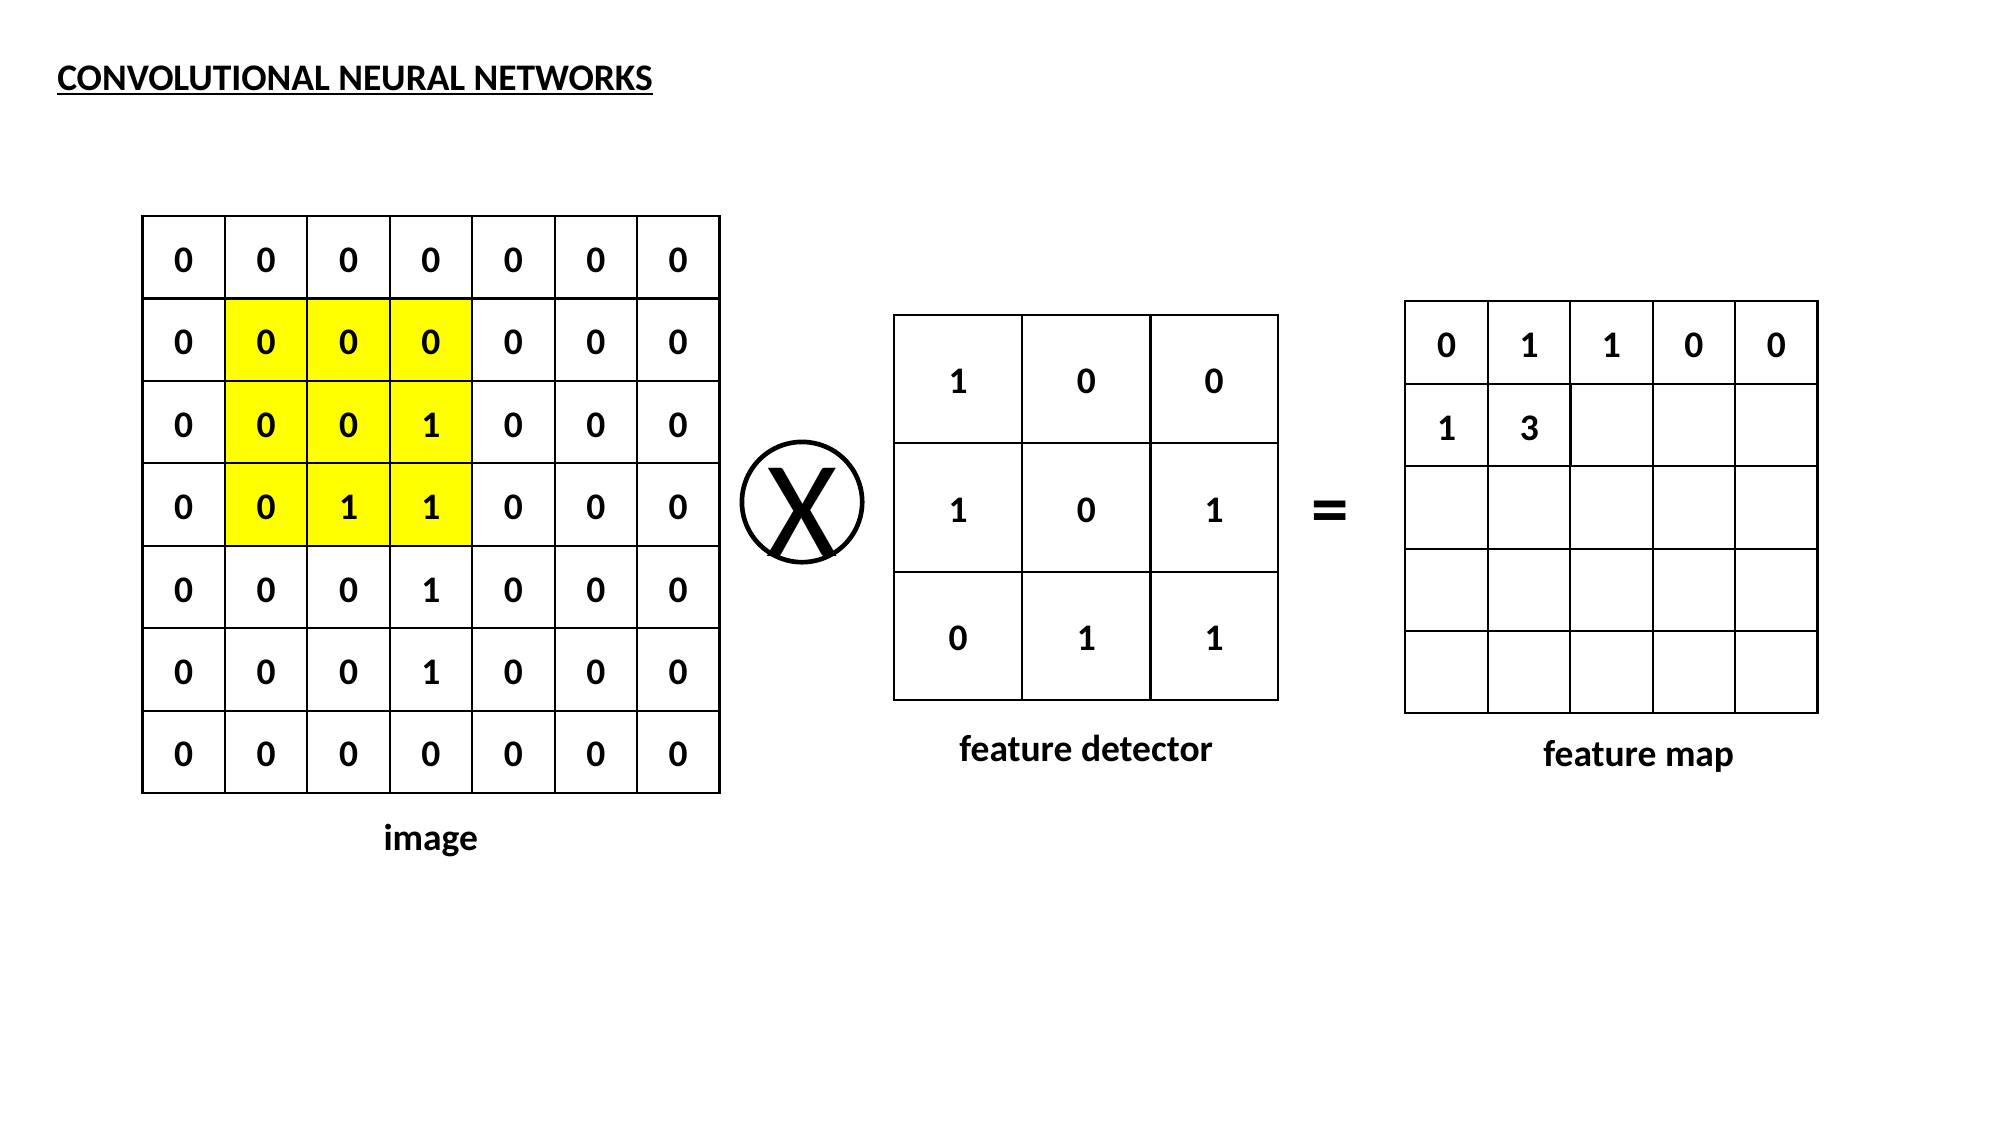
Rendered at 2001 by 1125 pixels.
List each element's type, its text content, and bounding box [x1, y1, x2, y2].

text_box [853, 468, 864, 536]
text_box 0 [554, 215, 636, 298]
text_box [1734, 630, 1819, 714]
text_box 0 [471, 462, 554, 545]
text_box 0 [554, 627, 636, 710]
text_box 0 [636, 462, 721, 545]
text_box = [1296, 452, 1364, 557]
text_box 0 [471, 380, 554, 462]
text_box [1487, 548, 1569, 630]
text_box [1734, 548, 1819, 630]
text_box 0 [224, 627, 306, 710]
text_box 0 [141, 298, 224, 380]
text_box 0 [636, 710, 721, 794]
text_box 0 [471, 710, 554, 794]
text_box 0 [636, 627, 721, 710]
text_box [1734, 383, 1819, 465]
text_box 0 [306, 298, 389, 380]
text_box 1 [1404, 383, 1487, 465]
text_box [1572, 383, 1652, 465]
text_box 1 [306, 462, 389, 545]
text_box 1 [1149, 571, 1279, 701]
text_box 0 [554, 380, 636, 462]
text_box 1 [1149, 442, 1279, 571]
text_box 0 [554, 545, 636, 627]
text_box 1 [1021, 571, 1149, 701]
text_box [1404, 548, 1487, 630]
text_box 0 [1149, 314, 1279, 442]
text_box 0 [389, 298, 471, 380]
text_box 0 [471, 298, 554, 380]
text_box 0 [1652, 300, 1734, 383]
text_box 0 [471, 215, 554, 298]
text_box 0 [636, 215, 721, 298]
text_box 0 [554, 462, 636, 545]
text_box 0 [636, 298, 721, 380]
text_box [740, 466, 752, 538]
text_box 0 [471, 627, 554, 710]
text_box 0 [224, 215, 306, 298]
text_box 0 [141, 462, 224, 545]
text_box [1652, 465, 1734, 548]
text_box [1652, 383, 1734, 465]
text_box CONVOLUTIONAL NEURAL NETWORKS [42, 45, 669, 105]
text_box 1 [1569, 300, 1652, 383]
text_box 3 [1487, 383, 1572, 467]
text_box feature map [1528, 721, 1750, 782]
text_box 0 [554, 710, 636, 794]
text_box 0 [306, 627, 389, 710]
text_box [1404, 465, 1487, 548]
text_box [1487, 630, 1569, 714]
text_box 1 [389, 462, 471, 545]
text_box 1 [1487, 300, 1569, 383]
text_box 0 [224, 462, 306, 545]
text_box 0 [389, 215, 471, 298]
text_box 0 [306, 545, 389, 627]
text_box 1 [389, 627, 471, 710]
text_box 0 [1021, 314, 1149, 442]
text_box 1 [389, 380, 471, 462]
text_box image [368, 805, 494, 866]
text_box X [752, 411, 853, 591]
text_box feature detector [944, 716, 1229, 776]
text_box 0 [306, 380, 389, 462]
text_box 0 [306, 215, 389, 298]
text_box [1569, 465, 1652, 548]
text_box 0 [141, 380, 224, 462]
text_box [1569, 548, 1652, 630]
text_box 0 [1021, 442, 1149, 571]
text_box [1569, 630, 1652, 714]
text_box [1734, 465, 1819, 548]
text_box 0 [141, 627, 224, 710]
text_box [1652, 630, 1734, 714]
text_box 0 [636, 545, 721, 627]
text_box 0 [141, 215, 224, 298]
text_box 0 [389, 710, 471, 794]
text_box 0 [141, 710, 224, 794]
text_box 0 [1734, 300, 1819, 383]
text_box 1 [893, 442, 1021, 571]
text_box 0 [224, 380, 306, 462]
text_box 0 [224, 545, 306, 627]
text_box 1 [389, 545, 471, 627]
text_box 0 [141, 545, 224, 627]
text_box 0 [471, 545, 554, 627]
text_box 0 [306, 710, 389, 794]
text_box 0 [1404, 300, 1487, 383]
text_box 0 [893, 571, 1021, 701]
text_box 0 [636, 380, 721, 462]
text_box [1652, 548, 1734, 630]
text_box [1404, 630, 1487, 714]
text_box [1487, 467, 1569, 548]
text_box 0 [224, 298, 306, 380]
text_box 0 [554, 298, 636, 380]
text_box 1 [893, 314, 1021, 442]
text_box 0 [224, 710, 306, 794]
